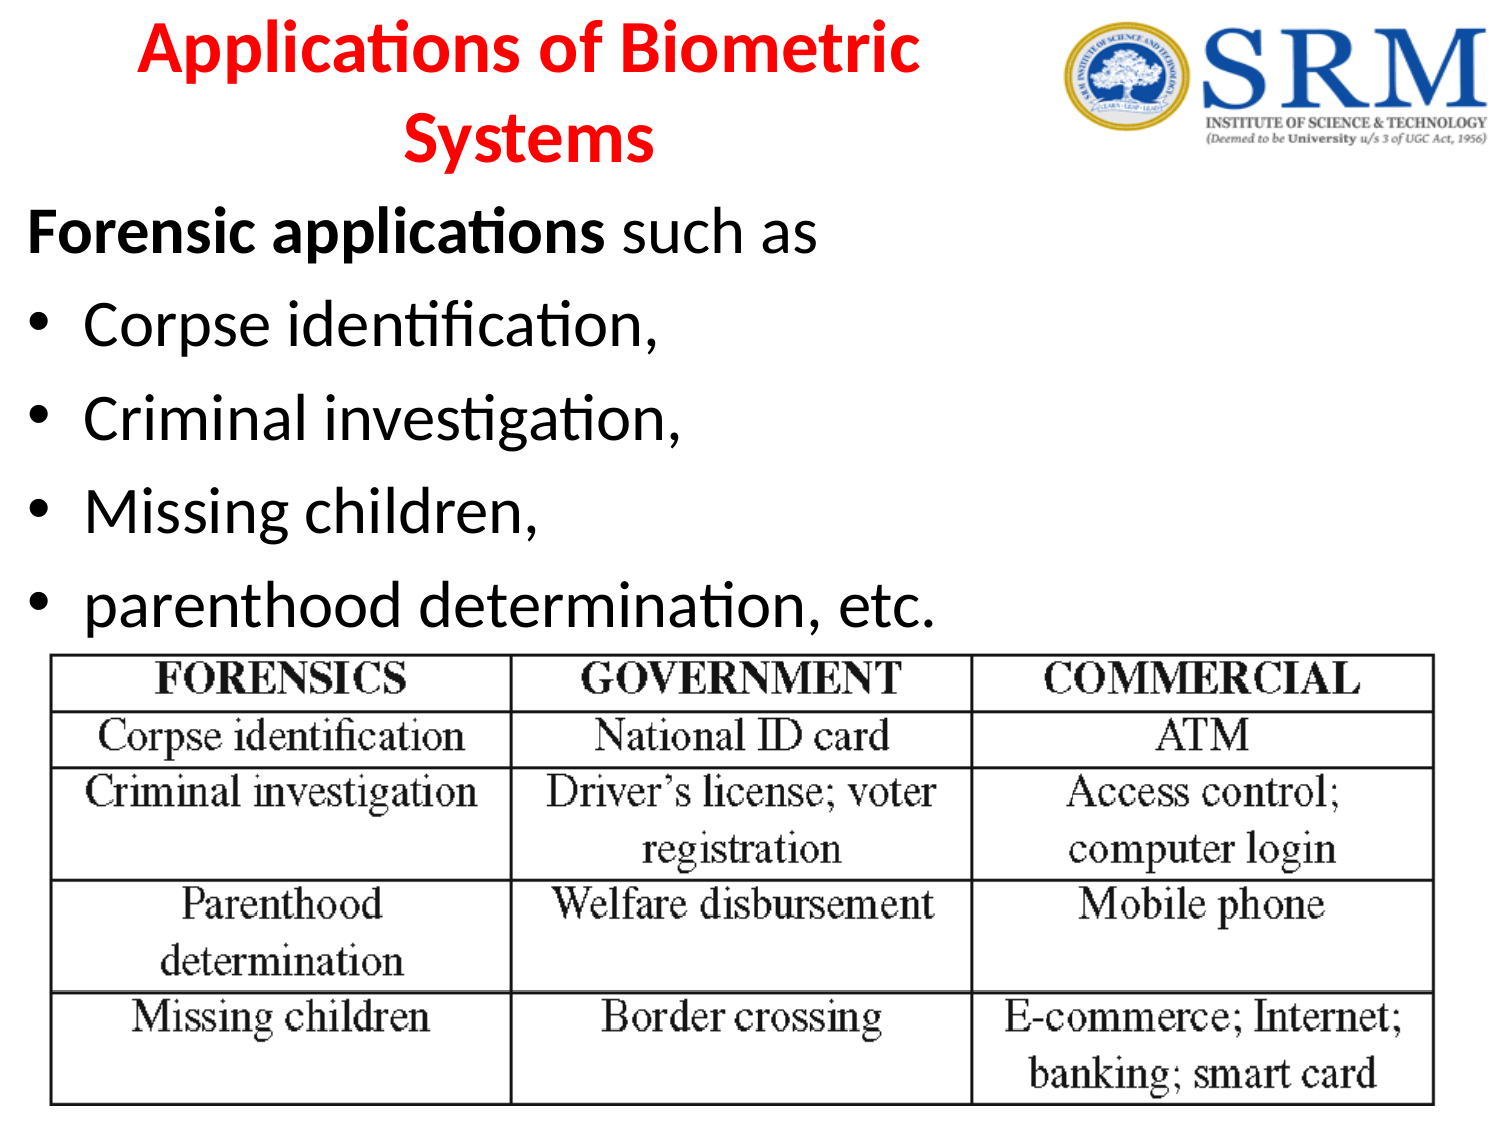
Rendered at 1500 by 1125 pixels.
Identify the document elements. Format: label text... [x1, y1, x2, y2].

picture [46, 648, 1441, 1107]
list Forensic applications such as Corpse identification, Criminal investigation, Missing children, parenthood determination, etc. [12, 179, 1475, 1113]
picture [1059, 0, 1500, 162]
title Applications of Biometric Systems [0, 0, 1060, 175]
